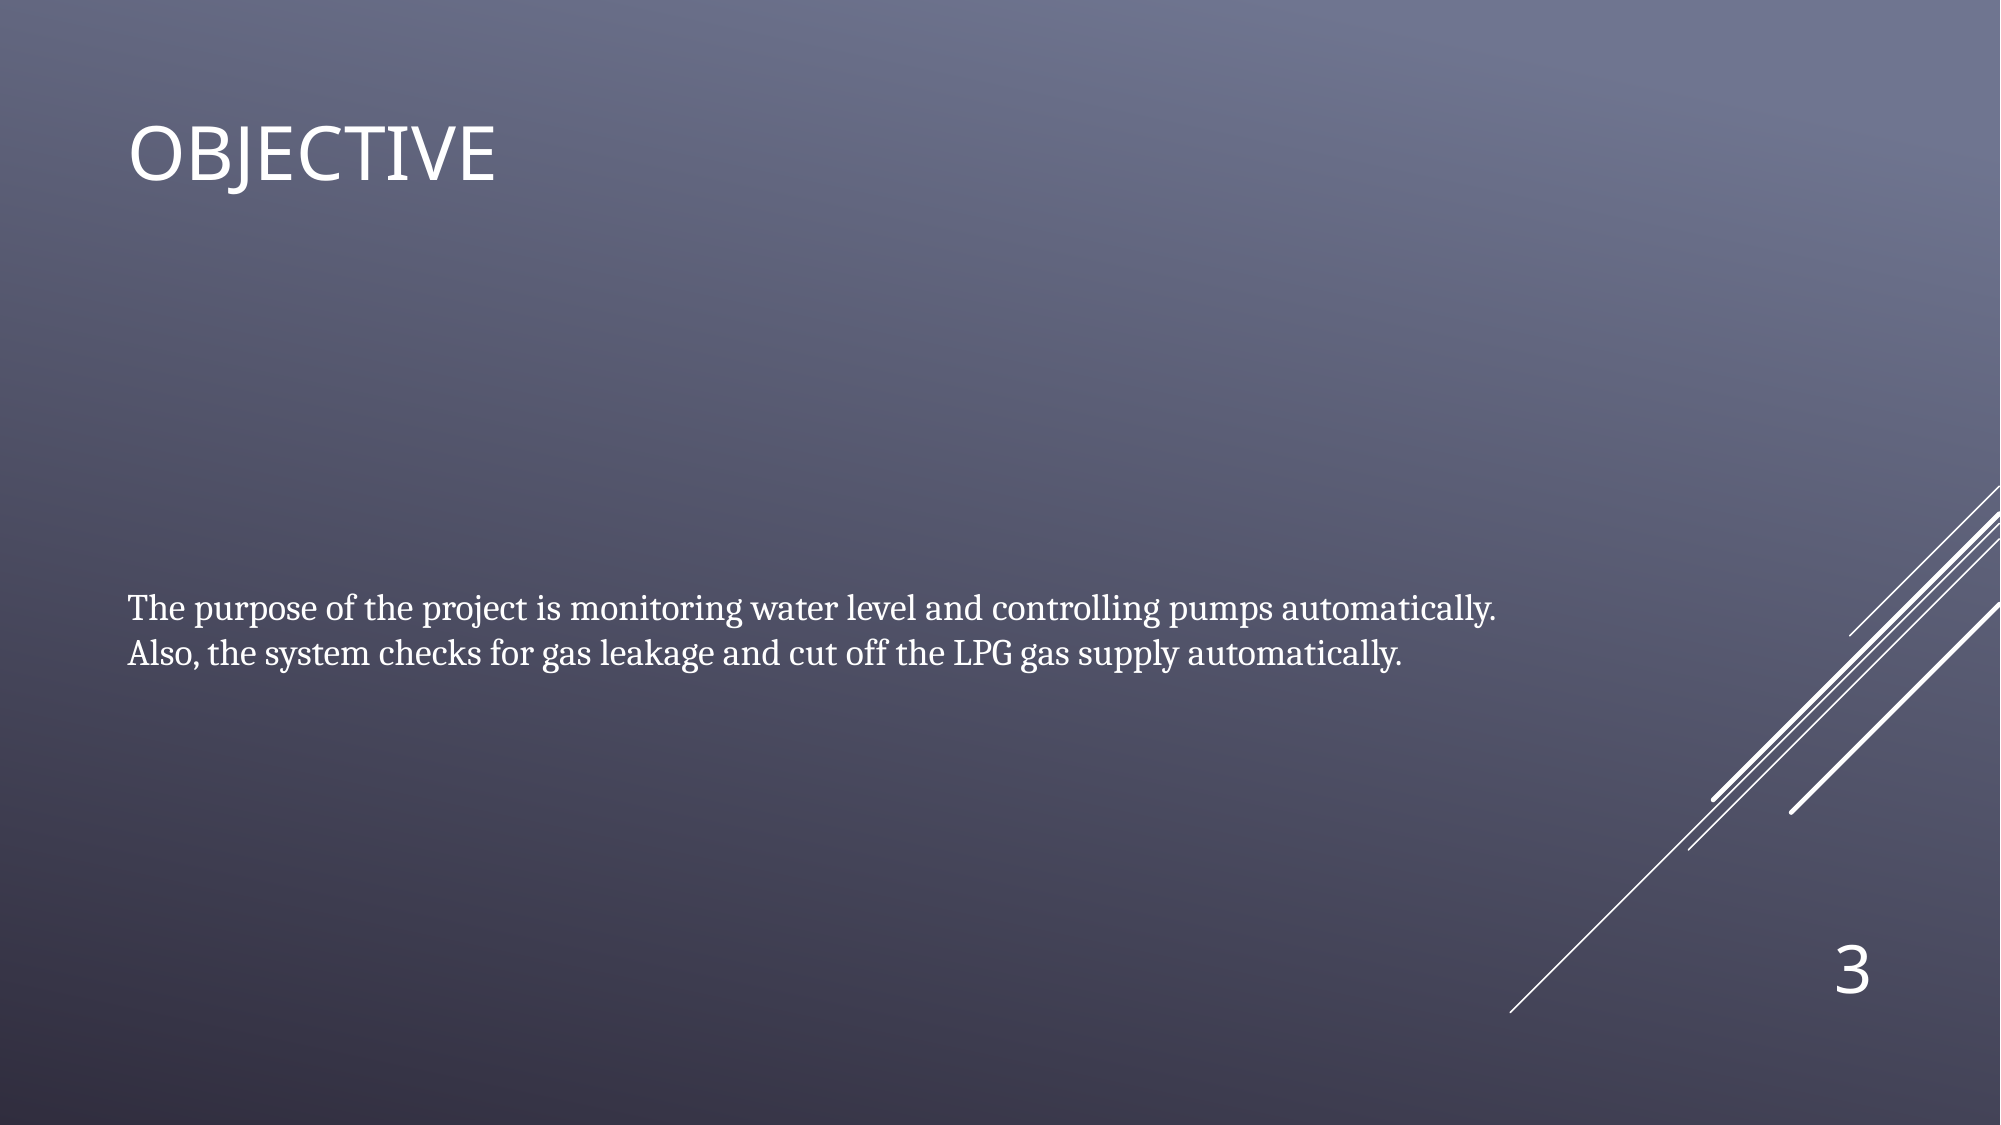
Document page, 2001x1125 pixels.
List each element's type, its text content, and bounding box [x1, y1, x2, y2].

slide_number 3 [1700, 915, 1888, 1025]
list The purpose of the project is monitoring water level and controlling pumps automatically. Also, the system checks for gas leakage and cut off the LPG gas supply automatically. [112, 331, 1513, 924]
title Objective [112, 26, 1513, 275]
